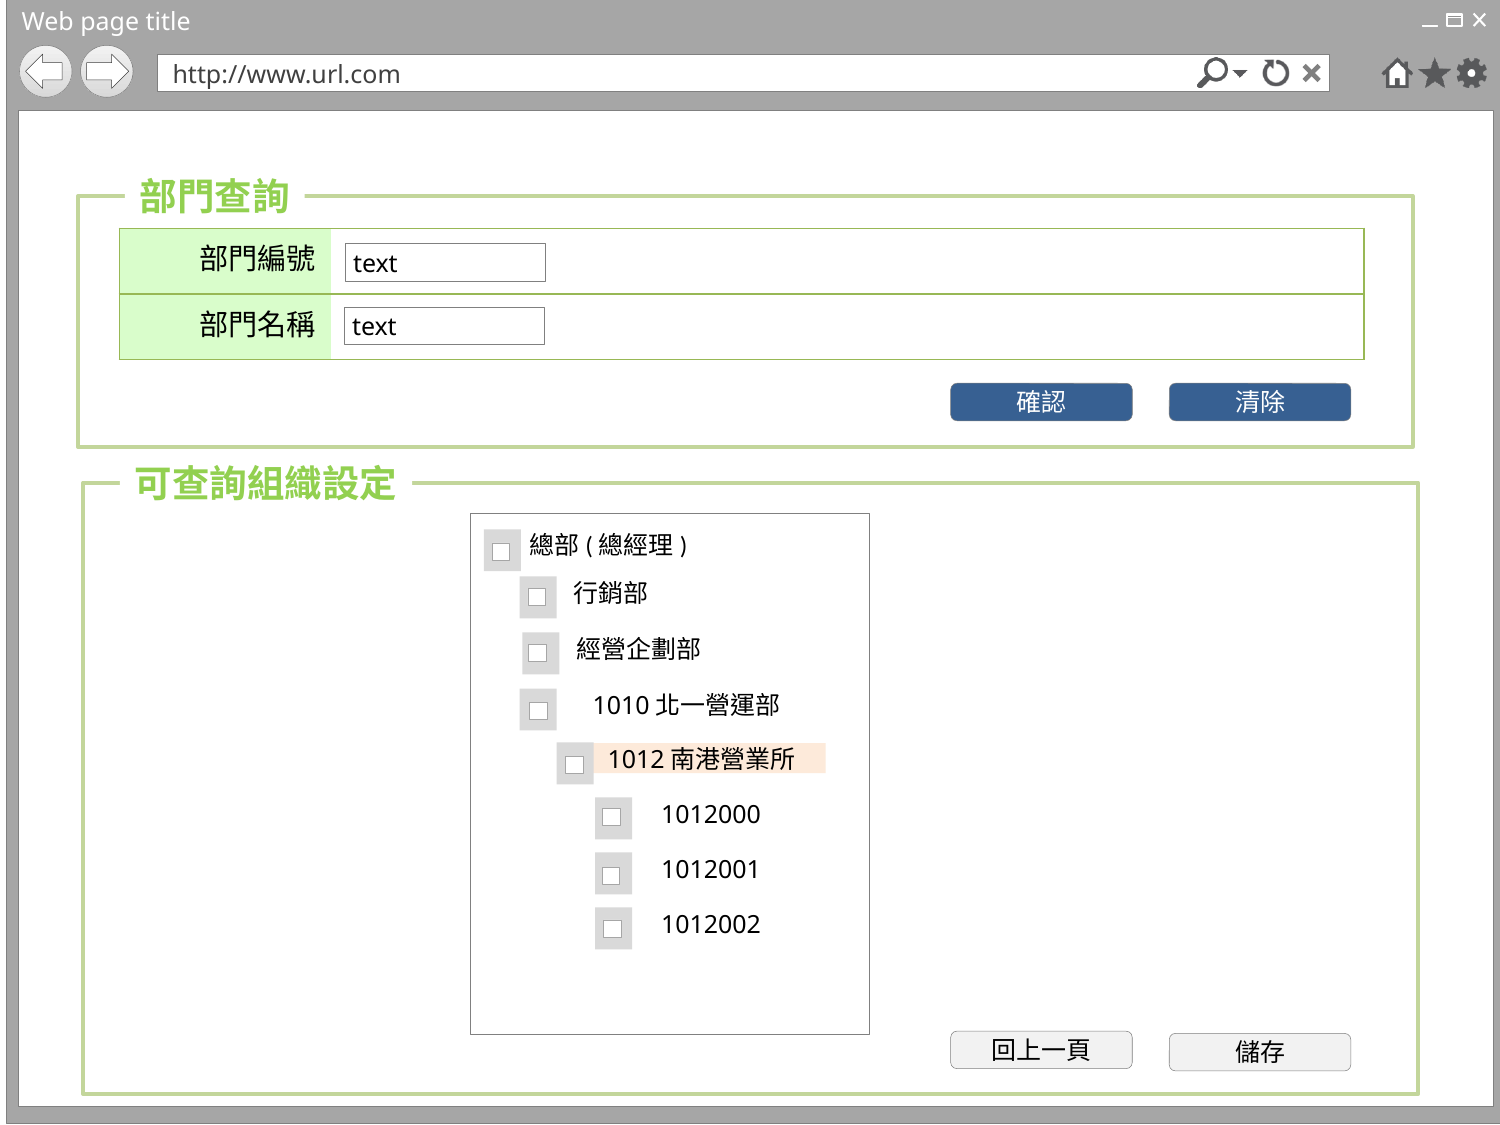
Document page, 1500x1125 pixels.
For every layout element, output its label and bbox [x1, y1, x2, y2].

text_box [5, 0, 1500, 1124]
text_box [470, 512, 870, 1035]
